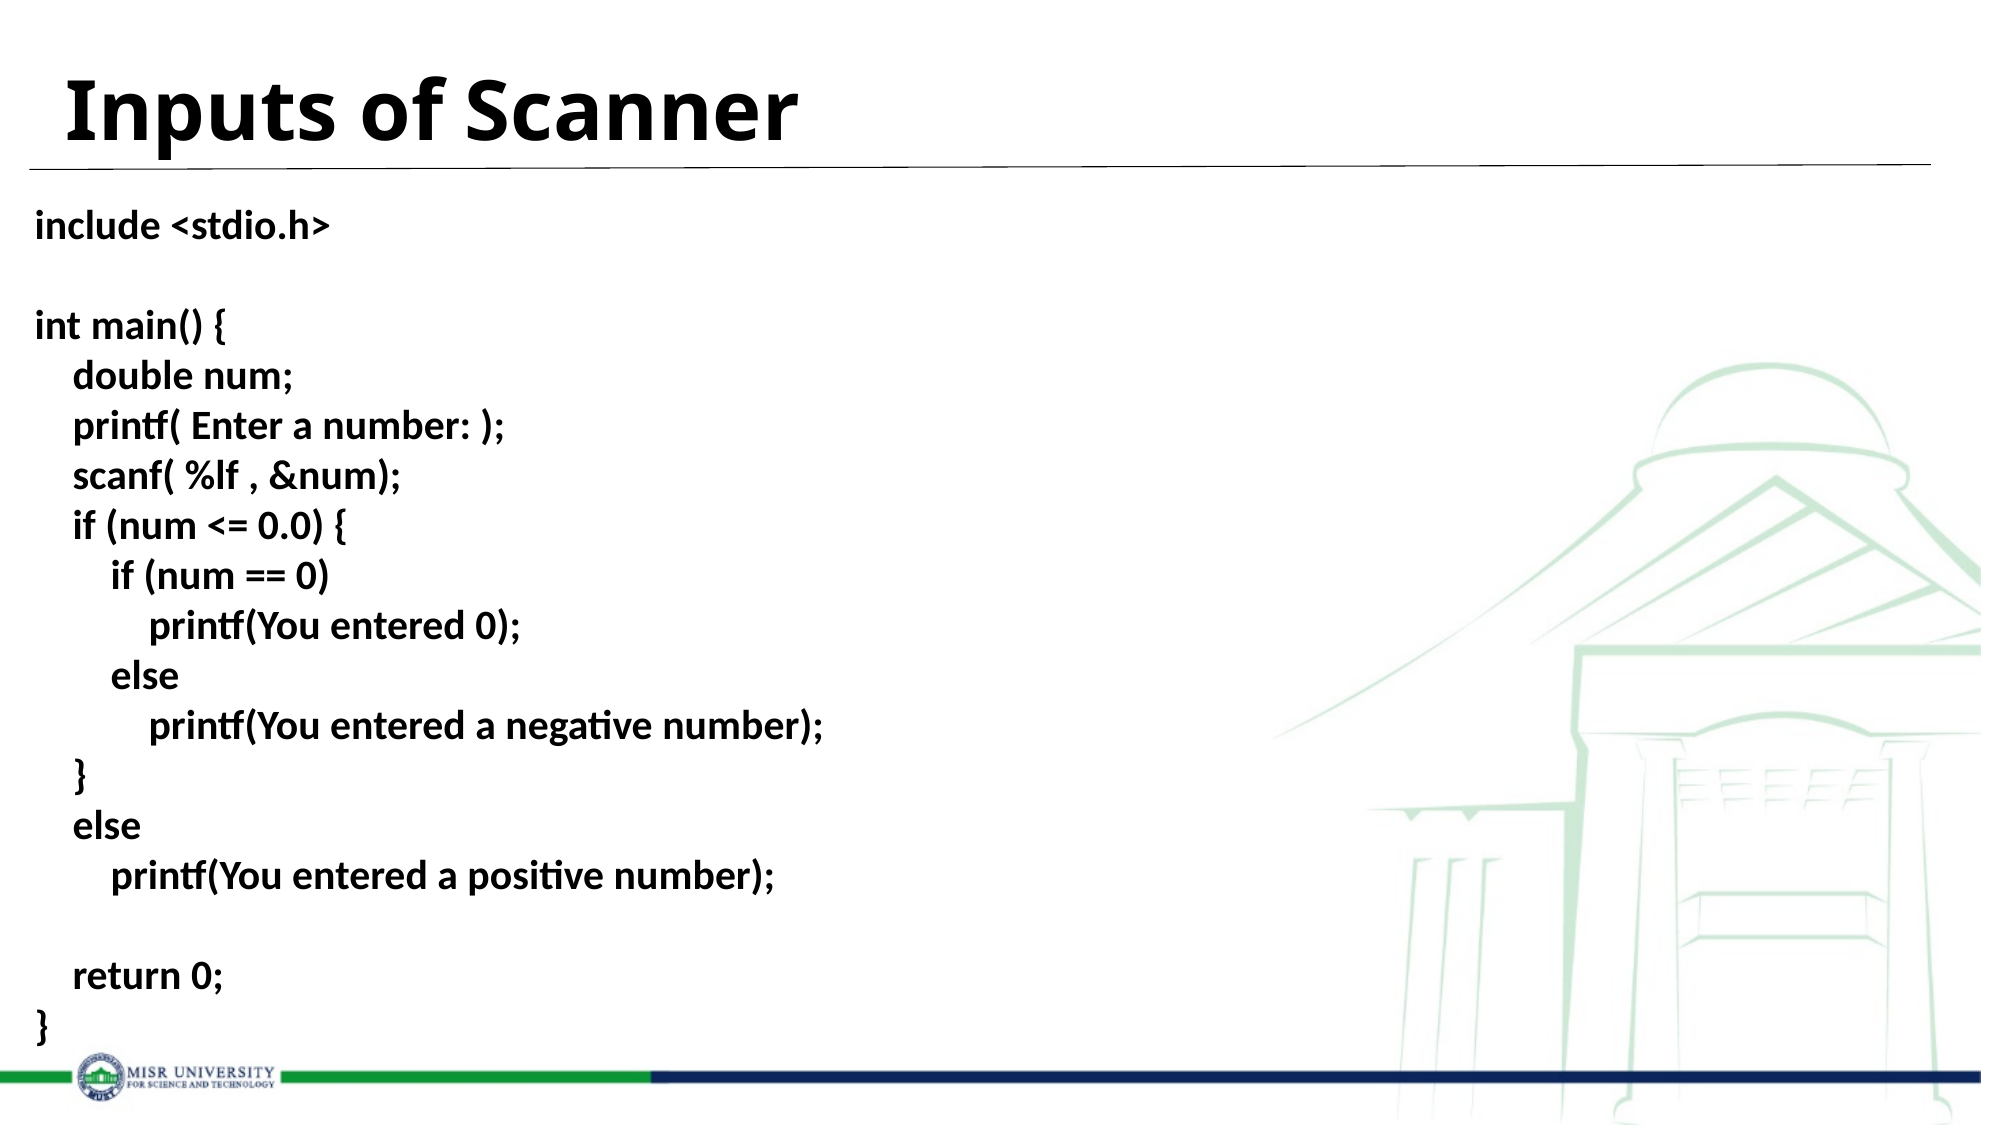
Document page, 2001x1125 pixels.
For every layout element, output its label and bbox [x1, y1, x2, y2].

text_box [29, 164, 1931, 170]
picture [0, 0, 1981, 1125]
